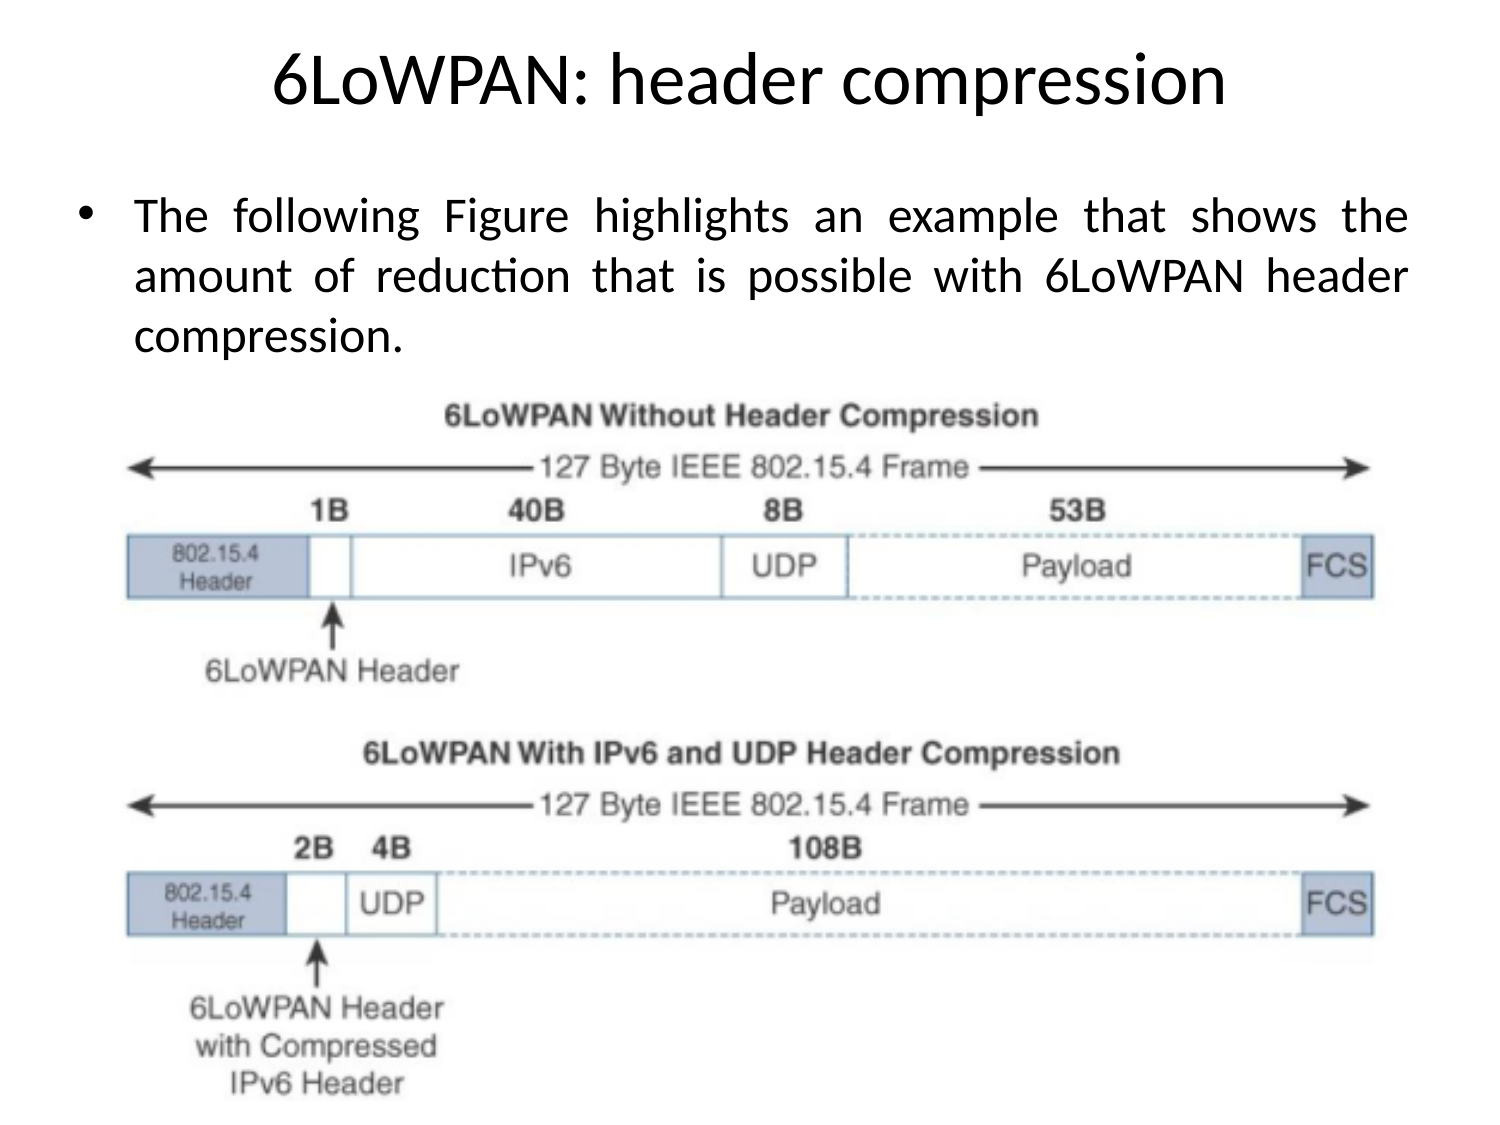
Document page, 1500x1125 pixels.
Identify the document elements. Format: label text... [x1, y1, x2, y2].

list The following Figure highlights an example that shows the amount of reduction that is possible with 6LoWPAN header compression. [62, 174, 1425, 1125]
title 6LoWPAN: header compression [0, 12, 1500, 138]
picture [99, 388, 1401, 1125]
